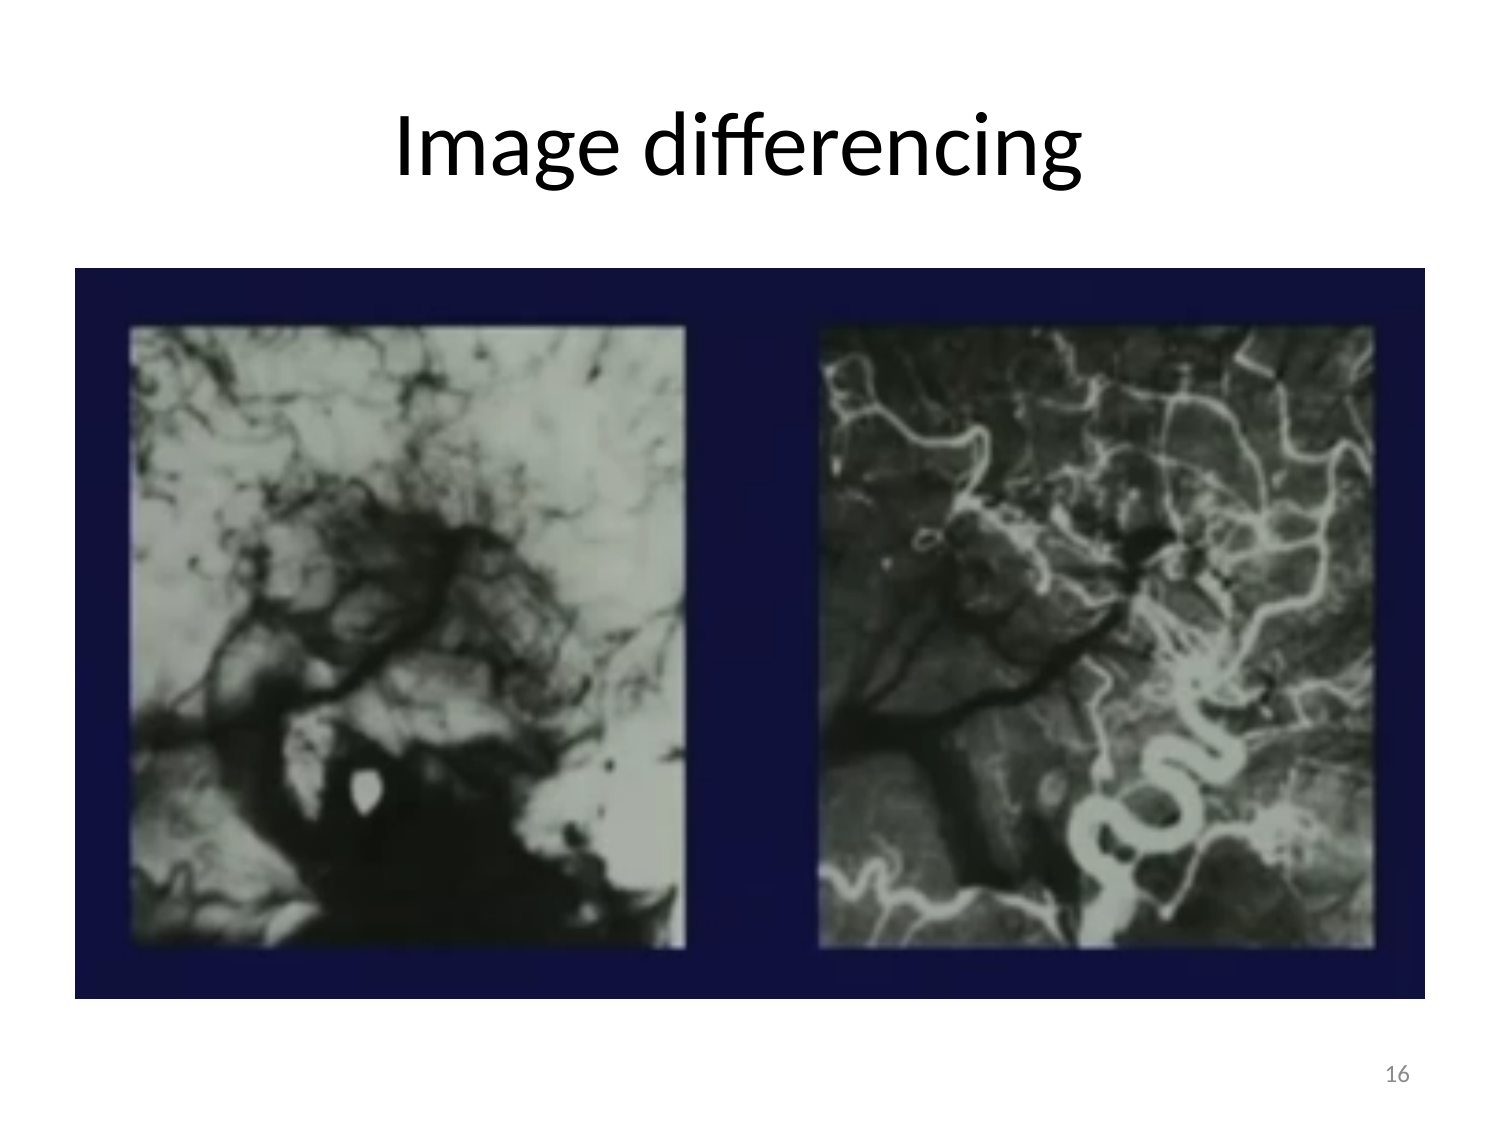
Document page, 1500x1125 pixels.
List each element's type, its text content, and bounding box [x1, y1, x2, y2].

slide_number 16 [1074, 1042, 1425, 1103]
title Image differencing [75, 45, 1425, 233]
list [74, 262, 1426, 1006]
